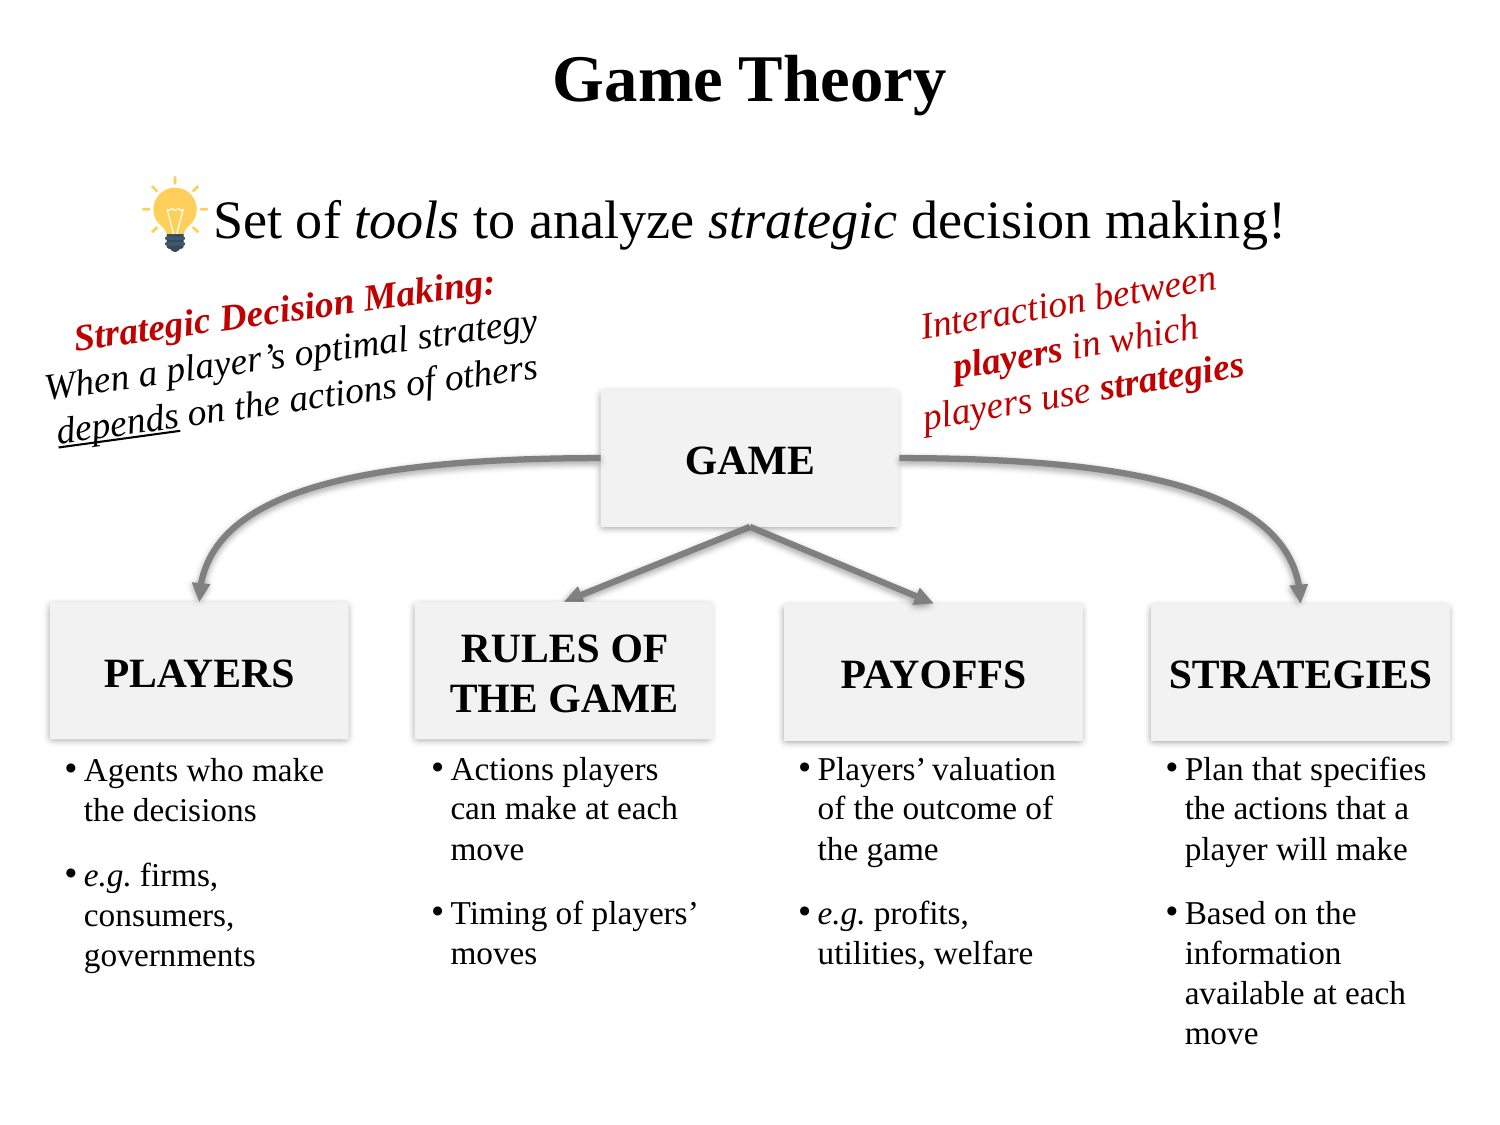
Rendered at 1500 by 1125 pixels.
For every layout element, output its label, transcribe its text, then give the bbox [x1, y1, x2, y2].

text_box Plan that specifies the actions that a player will make Based on the information available at each move [1151, 739, 1450, 1059]
title Game Theory [49, 0, 1451, 151]
text_box PAYOFFS [783, 612, 1084, 742]
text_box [899, 457, 1301, 604]
picture [137, 176, 213, 252]
text_box PLAYERS [49, 601, 349, 740]
text_box Strategic Decision Making: When a player’s optimal strategy depends on the actions of others [0, 239, 581, 463]
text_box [749, 526, 894, 604]
text_box RULES OF THE GAME [414, 610, 714, 740]
text_box STRATEGIES [1150, 603, 1451, 742]
text_box Set of tools to analyze strategic decision making! [213, 176, 1324, 257]
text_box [199, 457, 601, 603]
text_box GAME [600, 389, 900, 525]
text_box Actions players can make at each move Timing of players’ moves [417, 746, 716, 979]
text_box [563, 526, 748, 603]
text_box Agents who make the decisions e.g. firms, consumers, governments [50, 740, 350, 981]
text_box Interaction between players in which players use strategies [884, 240, 1267, 449]
text_box Players’ valuation of the outcome of the game e.g. profits, utilities, welfare [784, 739, 1083, 979]
